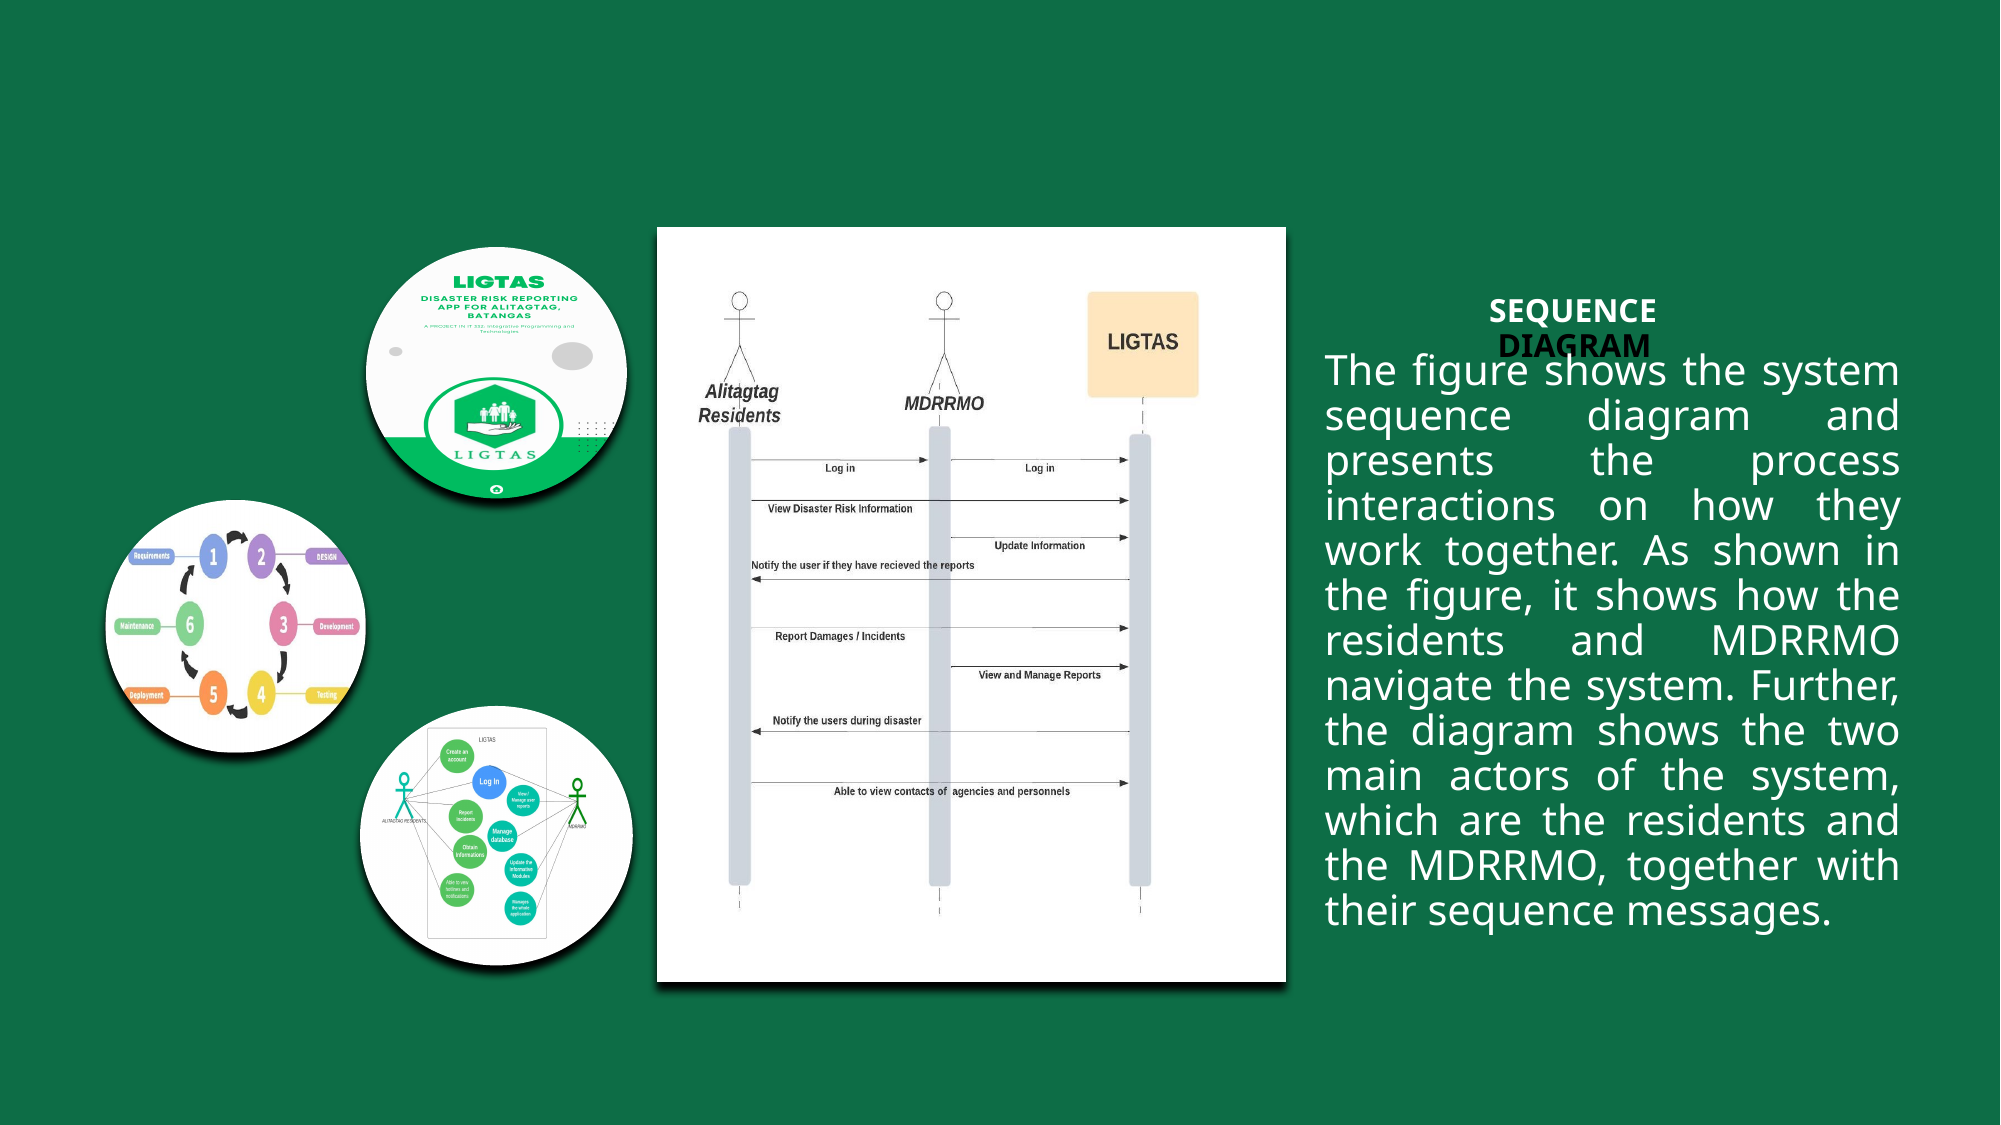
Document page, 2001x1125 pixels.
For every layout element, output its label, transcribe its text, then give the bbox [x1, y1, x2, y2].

picture [105, 499, 633, 966]
text_box The figure shows the system sequence diagram and presents the process interactions on how they work together. As shown in the figure, it shows how the residents and MDRRMO navigate the system. Further, the diagram shows the two main actors of the system, which are the residents and the MDRRMO, together with their sequence messages. [1309, 352, 1916, 933]
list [365, 246, 627, 499]
title SEQUENCE DIAGRAM [1474, 287, 1726, 352]
picture [656, 227, 1286, 982]
